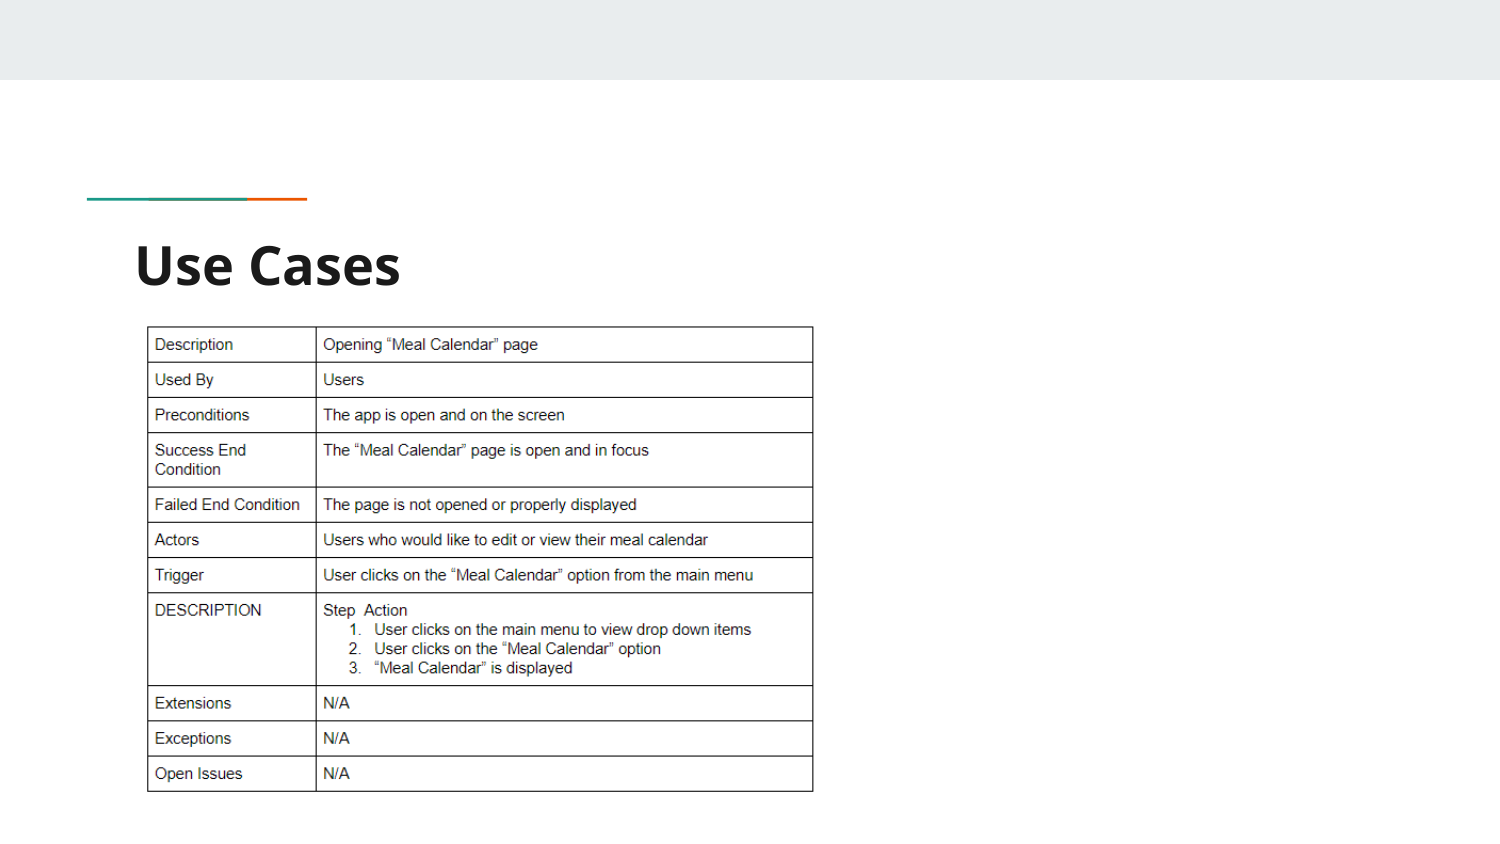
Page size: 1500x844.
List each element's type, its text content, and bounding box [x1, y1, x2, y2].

picture [143, 319, 824, 810]
title Use Cases [119, 216, 1381, 305]
